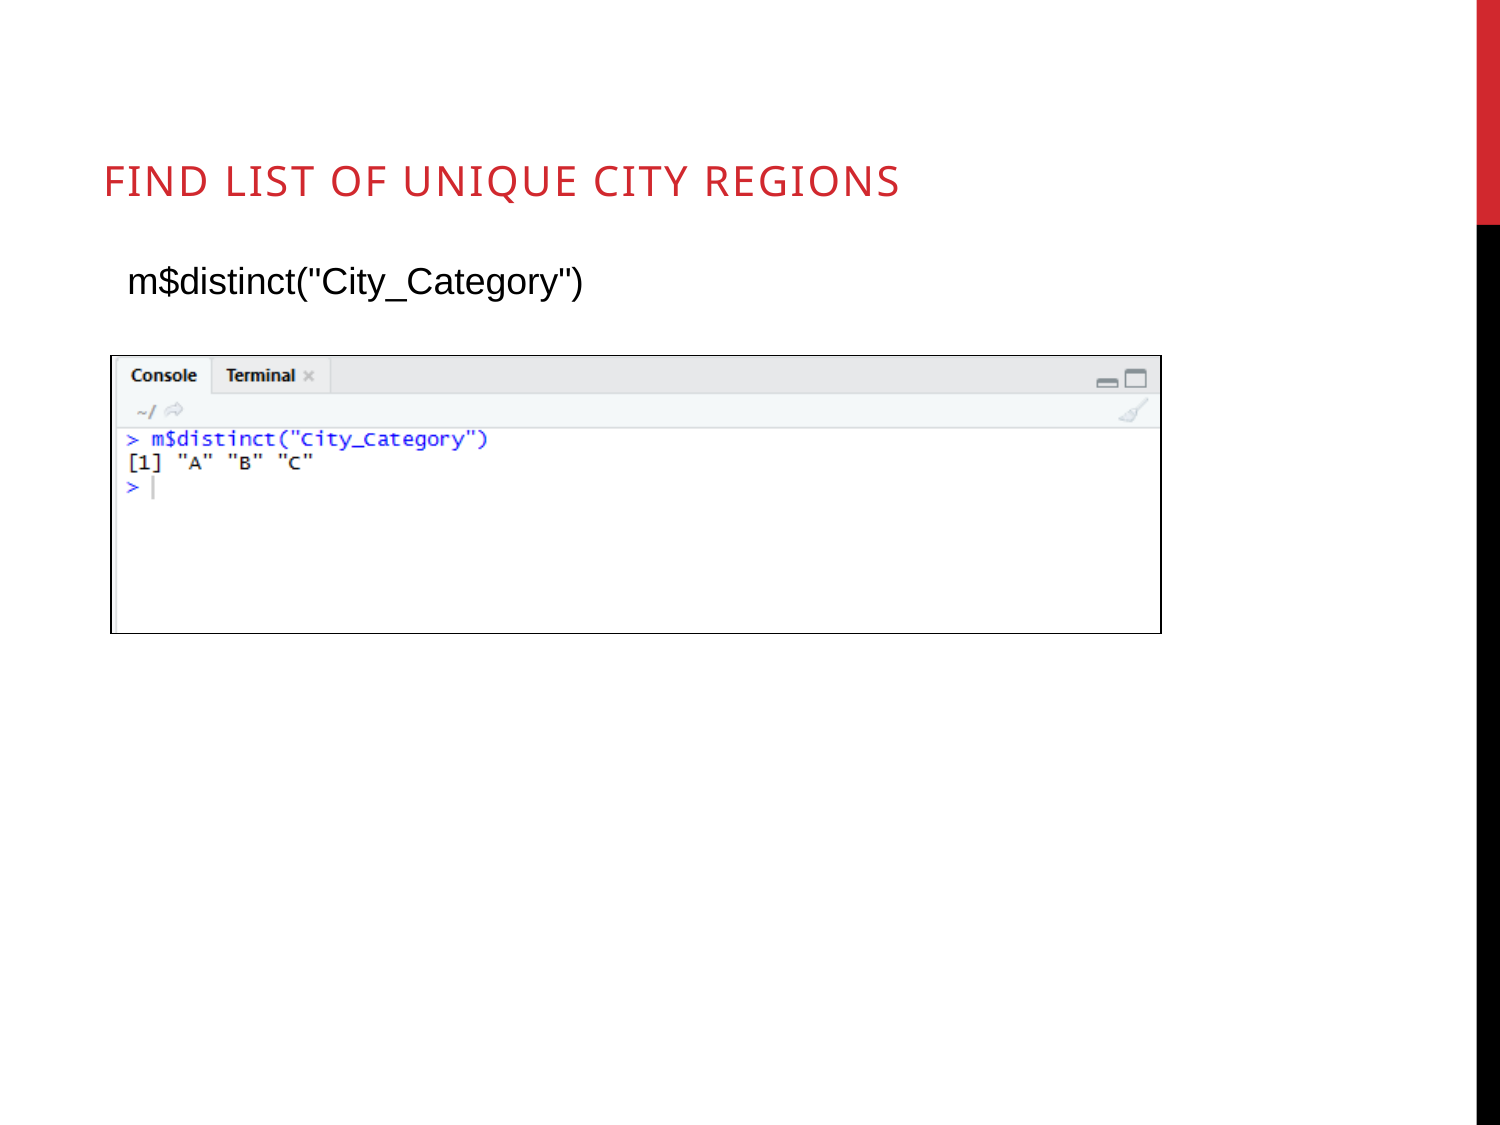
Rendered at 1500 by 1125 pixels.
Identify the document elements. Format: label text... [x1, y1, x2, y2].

list Find list of unique city regions [75, 37, 1350, 213]
text_box m$distinct("City_Category") [112, 249, 1163, 352]
picture [111, 355, 1161, 634]
